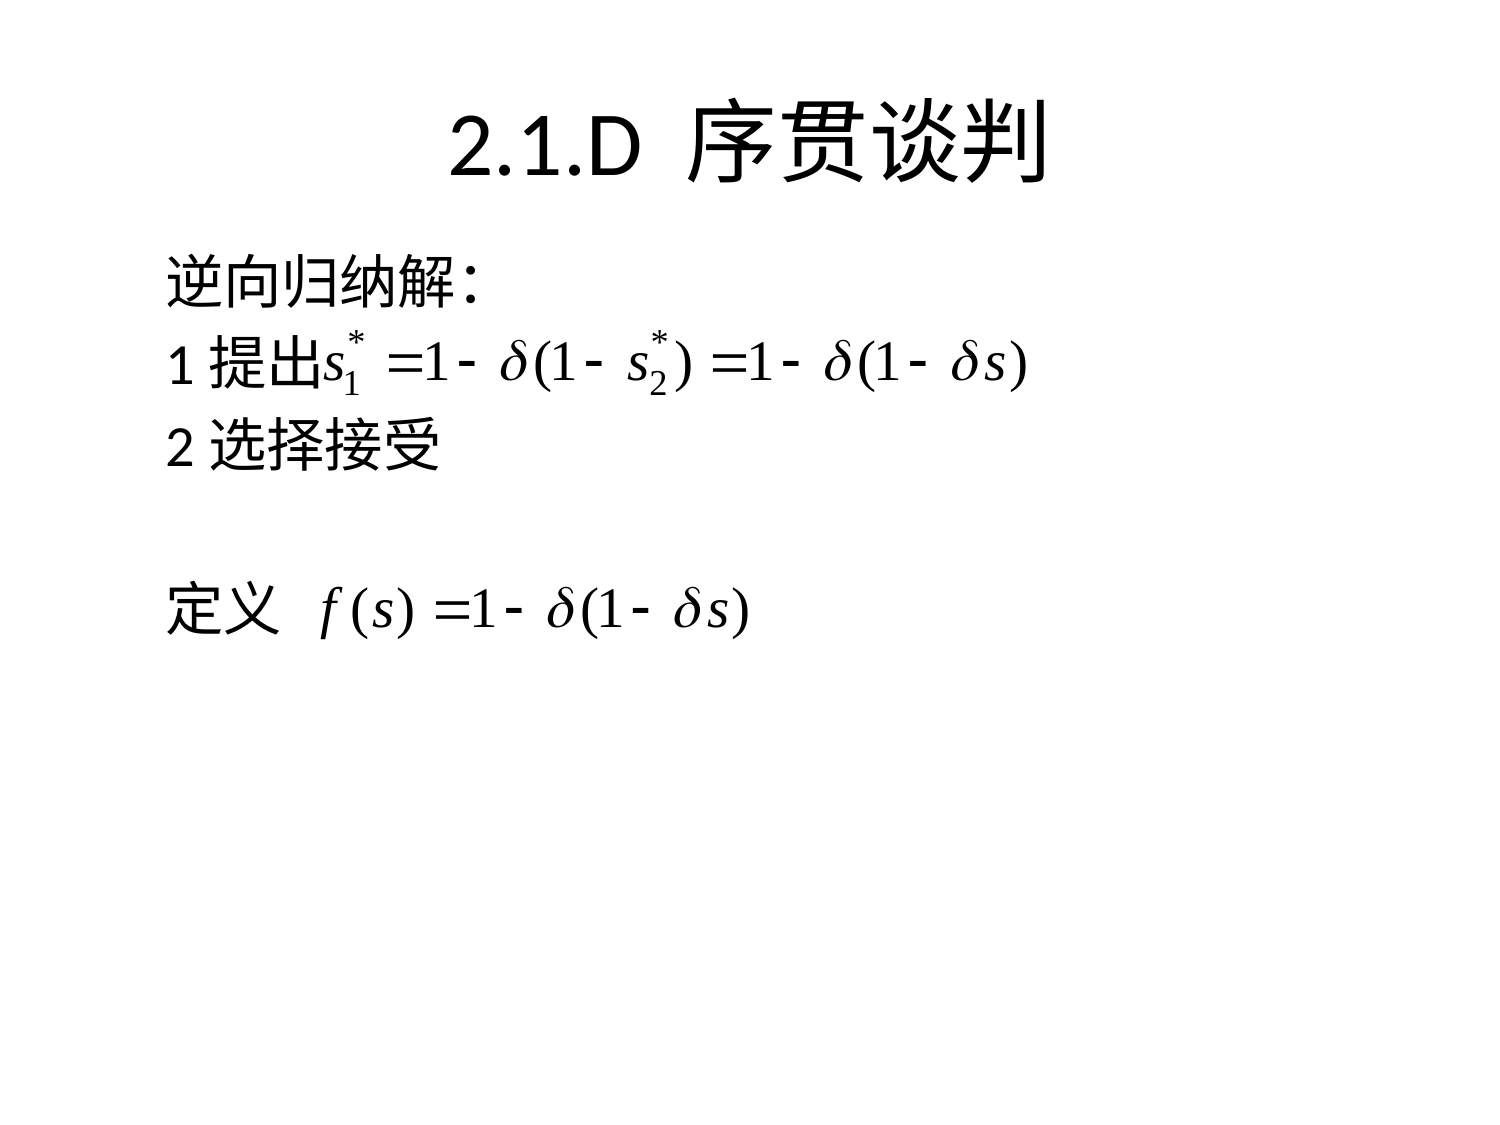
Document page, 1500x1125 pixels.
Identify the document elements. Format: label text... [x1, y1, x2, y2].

title 2.1.D 序贯谈判 [75, 45, 1425, 233]
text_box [299, 574, 764, 654]
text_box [313, 312, 1038, 407]
list 逆向归纳解： 1提出 2选择接受 定义 [75, 237, 1475, 1125]
